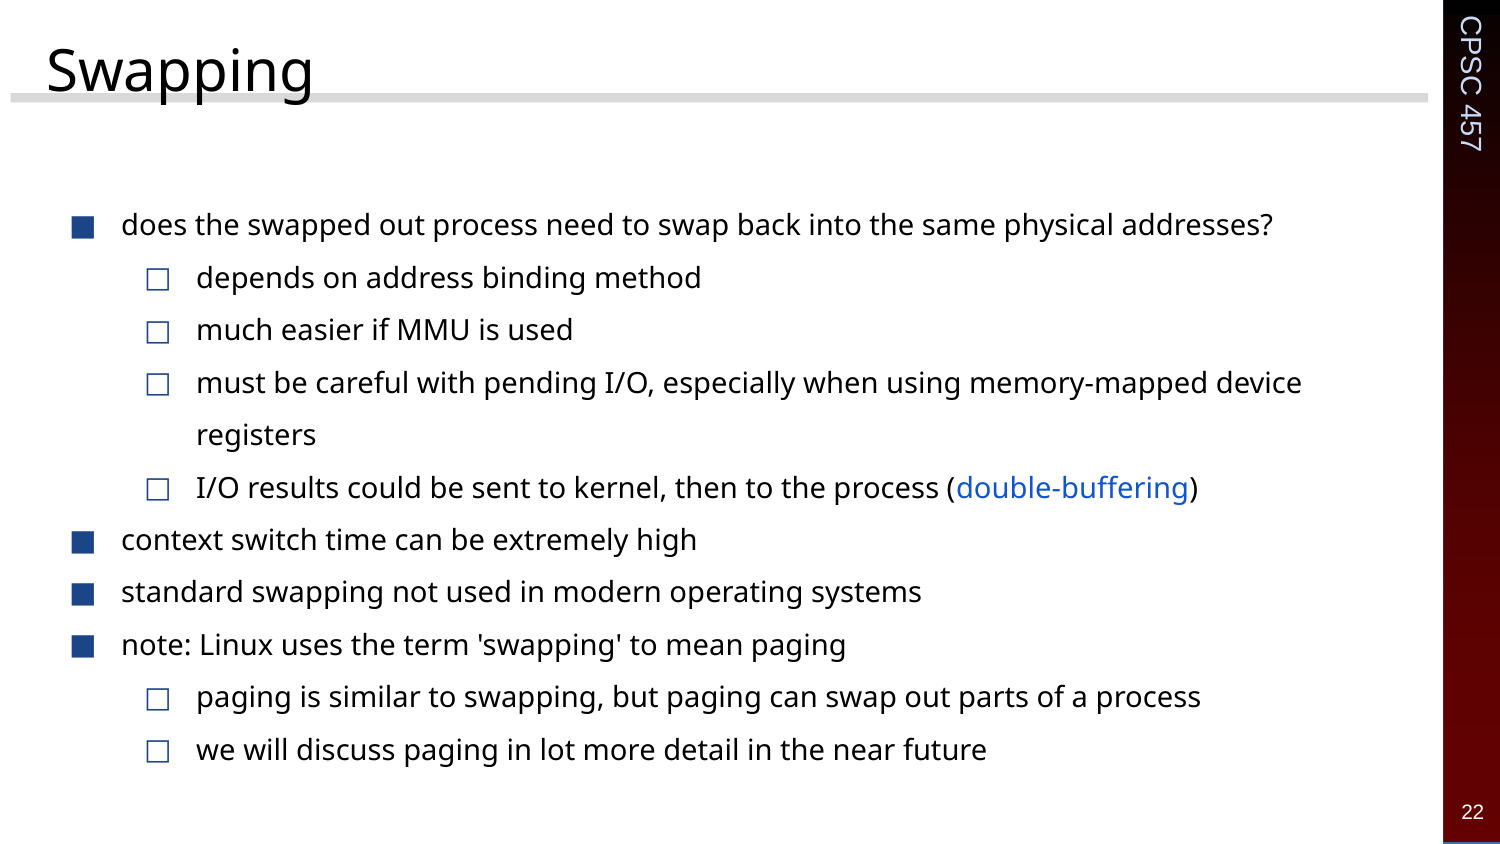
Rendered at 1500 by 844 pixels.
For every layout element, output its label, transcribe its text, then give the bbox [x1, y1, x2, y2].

picture [1443, 0, 1500, 844]
title Swapping [31, 17, 1429, 112]
list does the swapped out process need to swap back into the same physical addresses? depends on address binding method much easier if MMU is used must be careful with pending I/O, especially when using memory-mapped device registers I/O results could be sent to kernel, then to the process (double-buffering) context switch time can be extremely high standard swapping not used in modern operating systems note: Linux uses the term 'swapping' to mean paging paging is similar to swapping, but paging can swap out parts of a process we will discuss paging in lot more detail in the near future [31, 118, 1429, 838]
